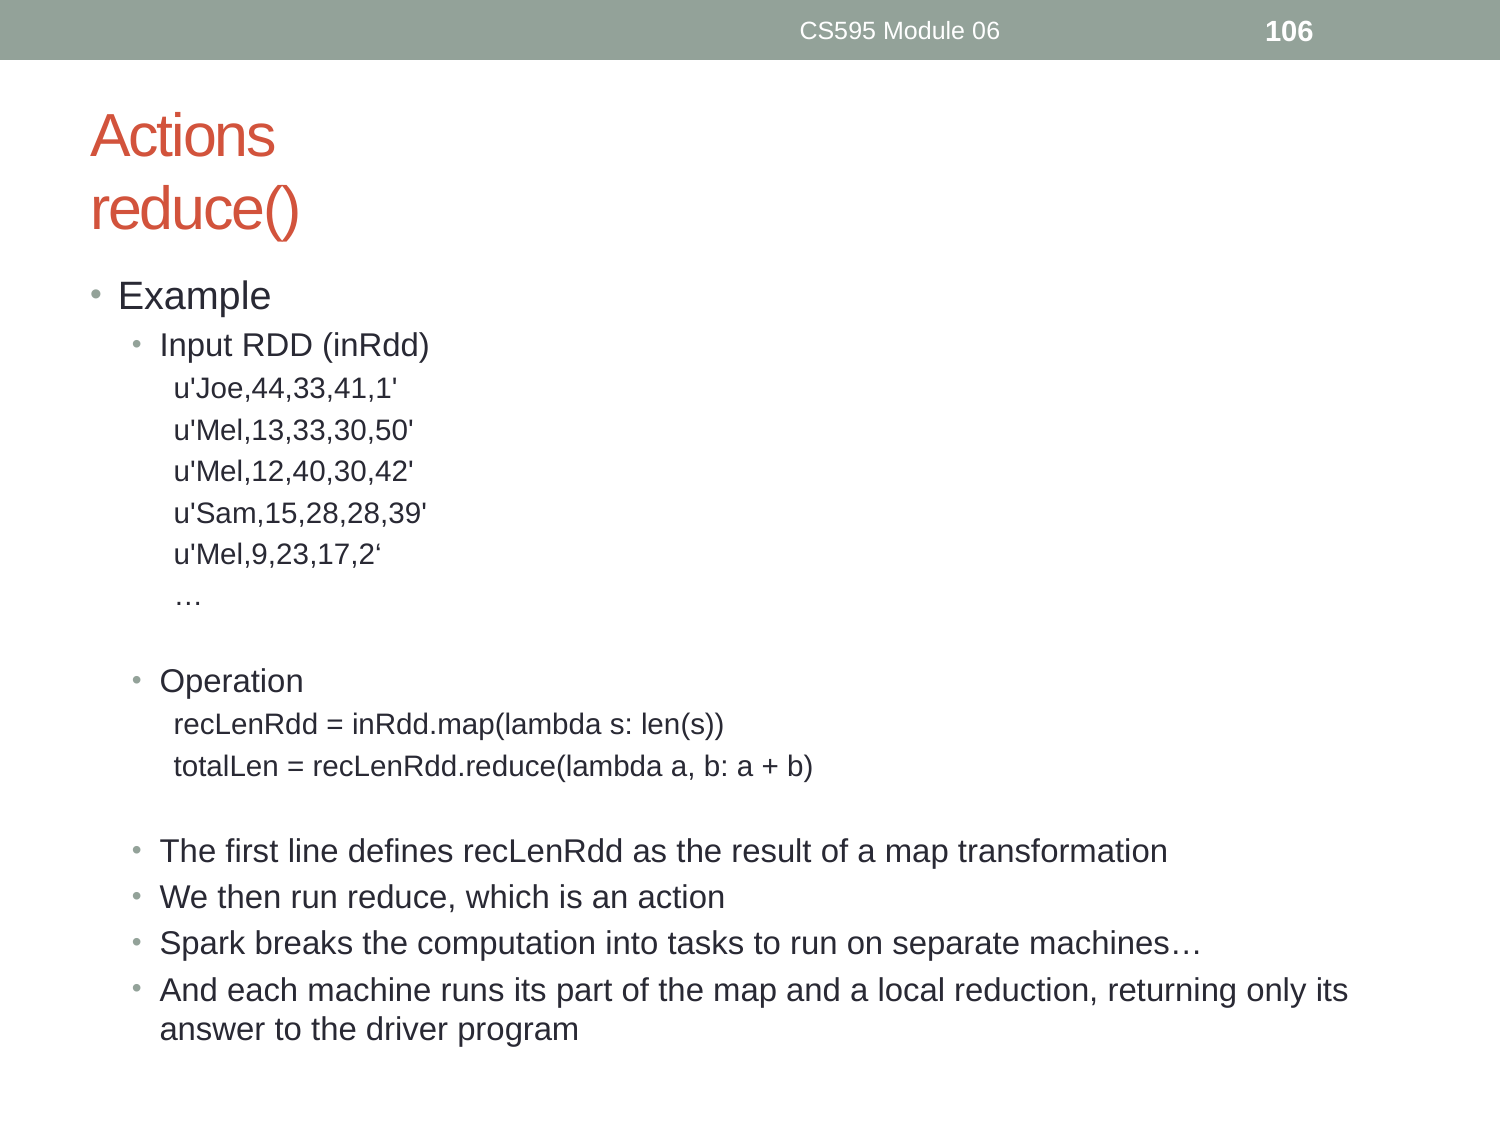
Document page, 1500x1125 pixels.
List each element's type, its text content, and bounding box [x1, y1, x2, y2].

title Actions reduce() [75, 87, 1425, 250]
list Example Input RDD (inRdd) u'Joe,44,33,41,1' u'Mel,13,33,30,50' u'Mel,12,40,30,42' u'Sam,15,28,28,39' u'Mel,9,23,17,2‘ … Operation recLenRdd = inRdd.map(lambda s: len(s)) totalLen = recLenRdd.reduce(lambda a, b: a + b) The first line defines recLenRdd as the result of a map transformation We then run reduce, which is an action Spark breaks the computation into tasks to run on separate machines… And each machine runs its part of the map and a local reduction, returning only its answer to the driver program [75, 262, 1425, 1063]
footer CS595 Module 06 [562, 3, 1238, 57]
slide_number 106 [1250, 3, 1425, 57]
